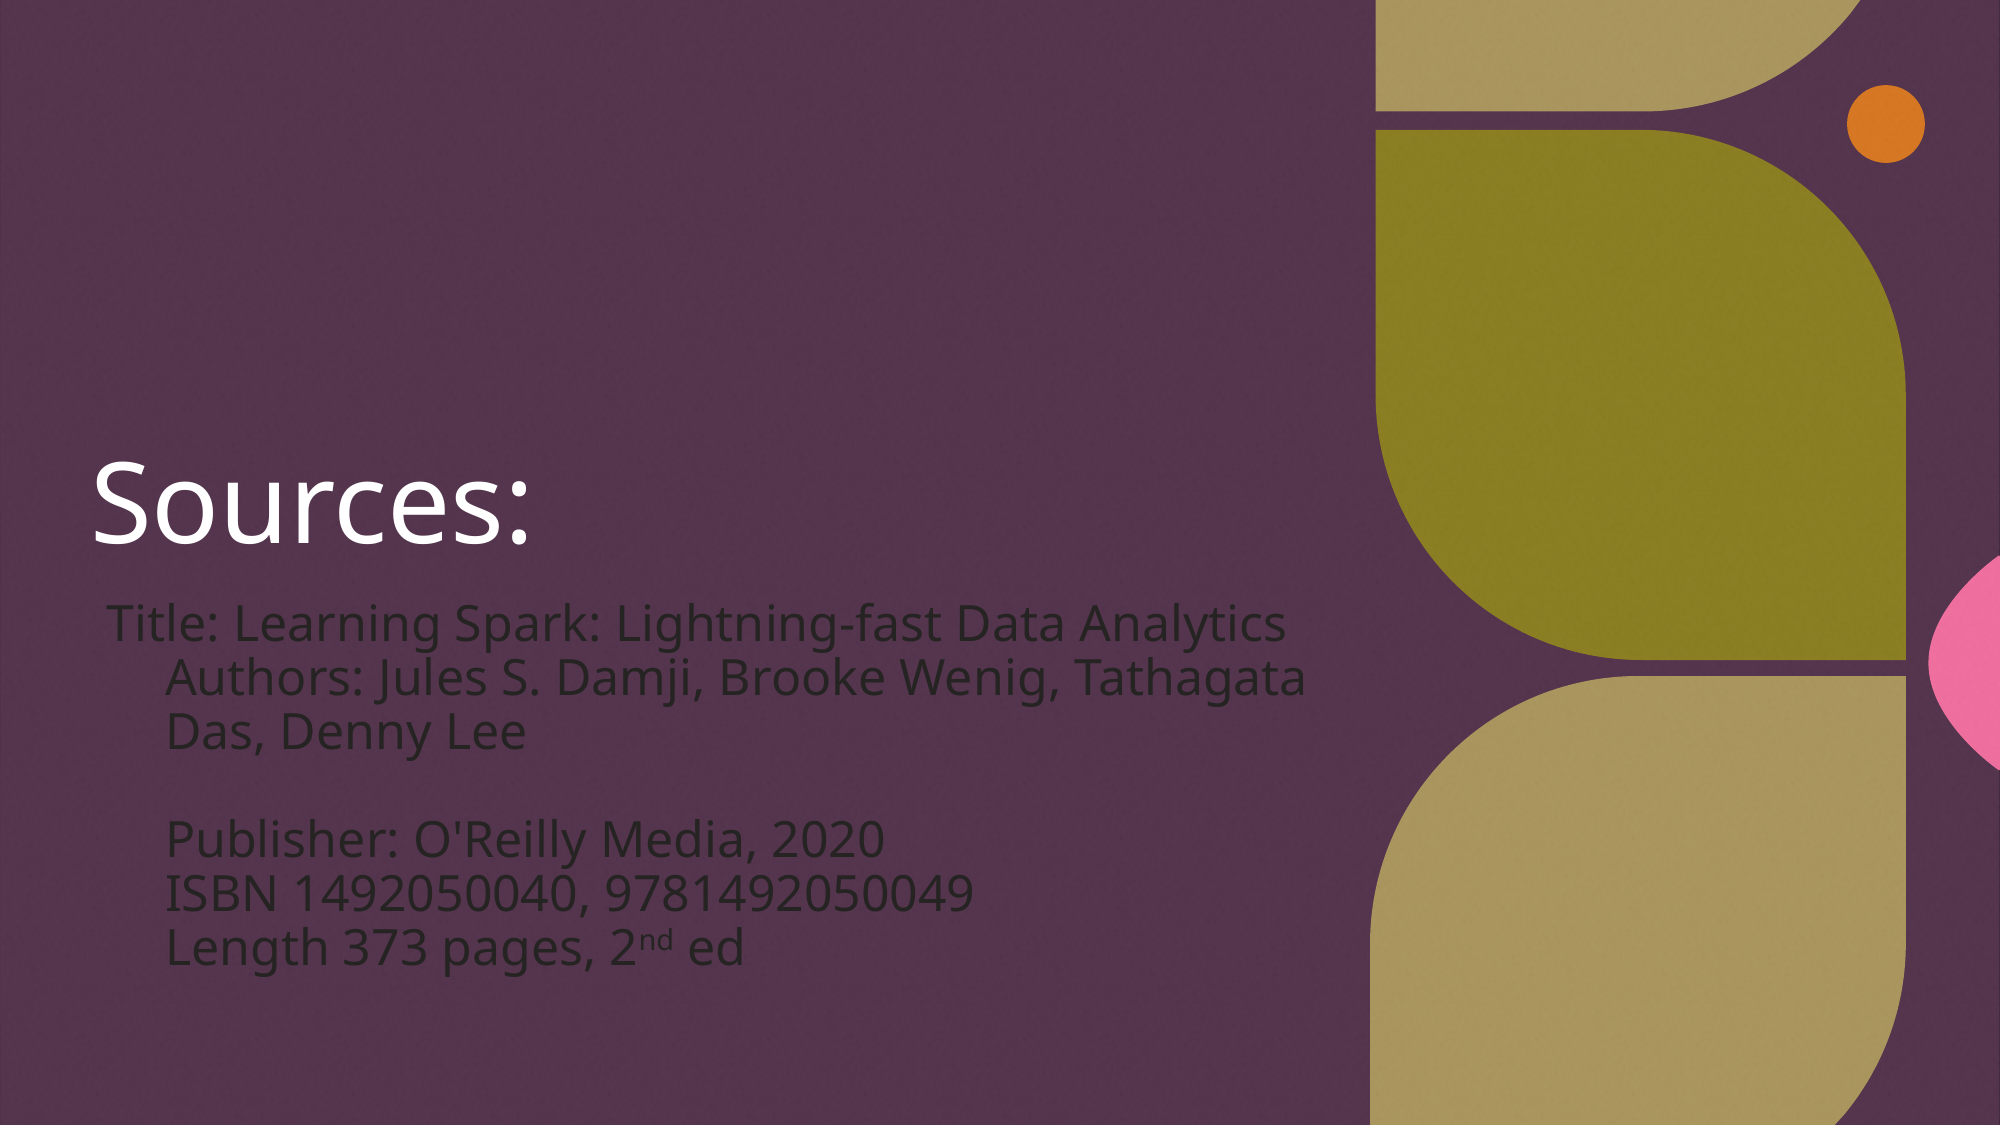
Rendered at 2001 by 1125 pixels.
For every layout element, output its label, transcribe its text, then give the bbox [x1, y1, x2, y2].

title Sources: [75, 109, 1327, 576]
subtitle Title: Learning Spark: Lightning-fast Data Analytics Authors: Jules S. Damji, Brooke Wenig, Tathagata Das, Denny Lee Publisher: O'Reilly Media, 2020 ISBN 1492050040, 9781492050049 Length 373 pages, 2nd ed [75, 590, 1327, 1002]
